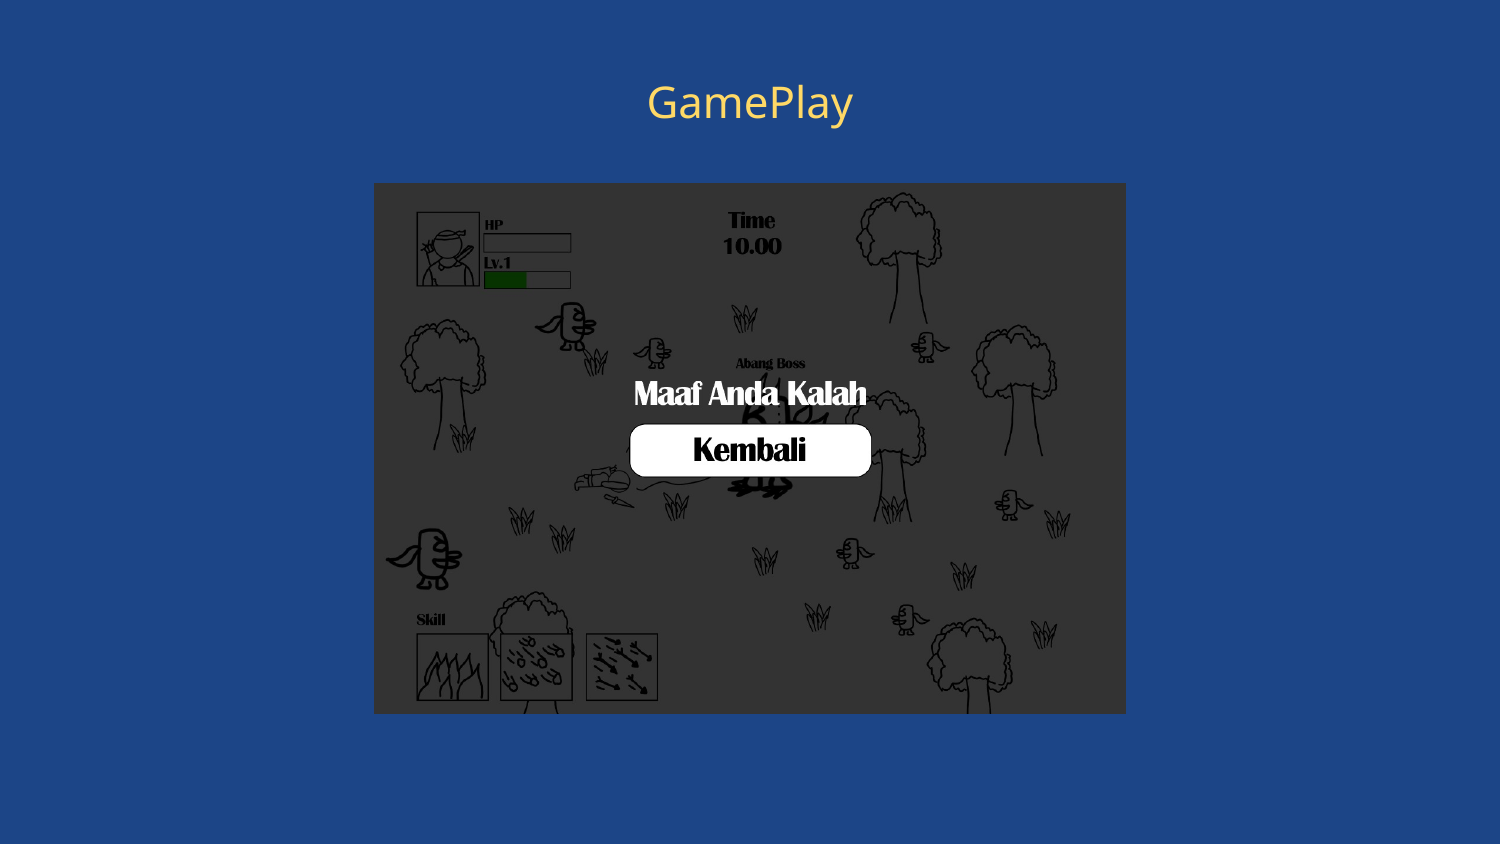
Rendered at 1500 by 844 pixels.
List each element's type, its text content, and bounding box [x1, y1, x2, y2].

picture [374, 183, 1126, 715]
title GamePlay [51, 48, 1449, 142]
